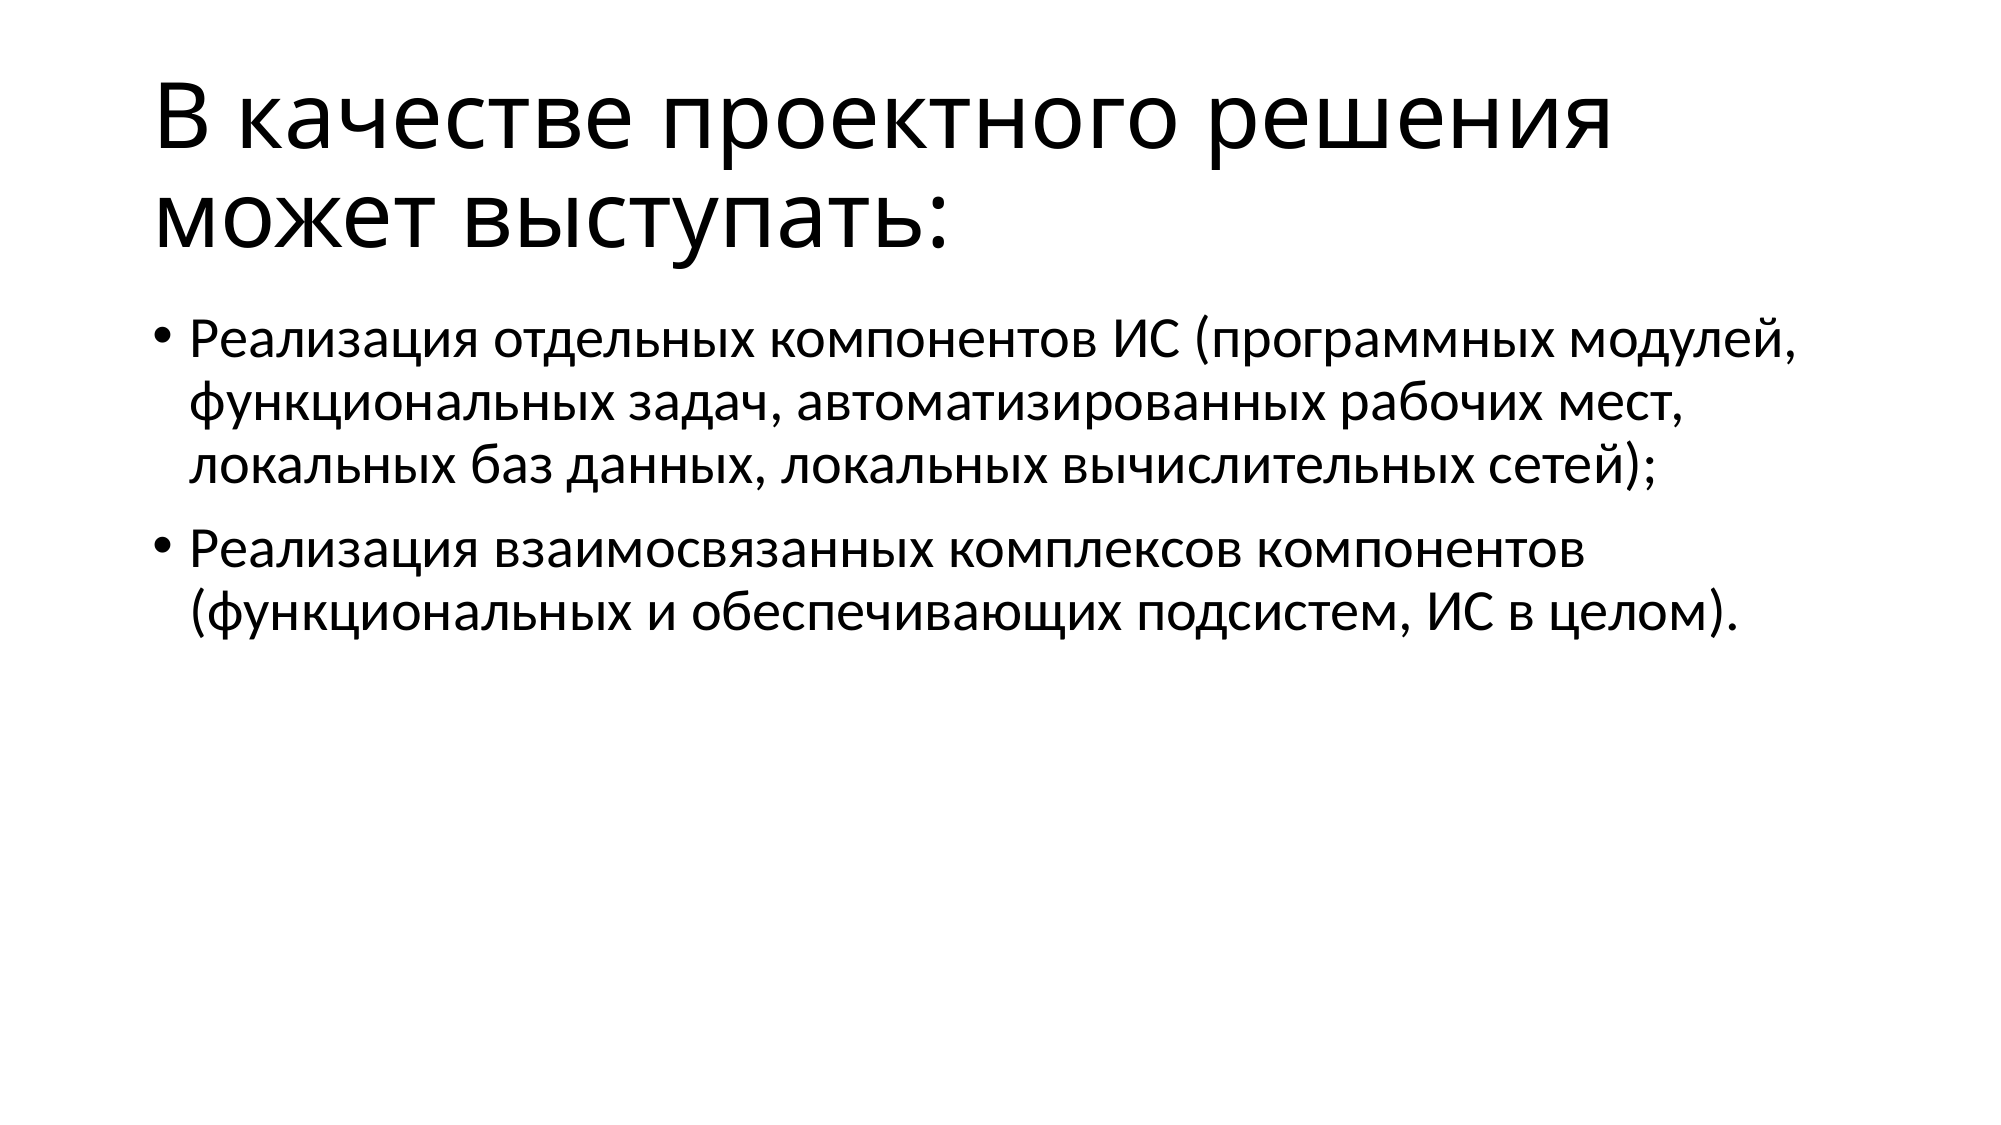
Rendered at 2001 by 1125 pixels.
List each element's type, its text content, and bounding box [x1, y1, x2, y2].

title В качестве проектного решения может выступать: [137, 59, 1863, 278]
list Реализация отдельных компонентов ИС (программных модулей, функциональных задач, автоматизированных рабочих мест, локальных баз данных, локальных вычислительных сетей); Реализация взаимосвязанных комплексов компонентов (функциональных и обеспечивающих подсистем, ИС в целом). [137, 299, 1863, 1014]
